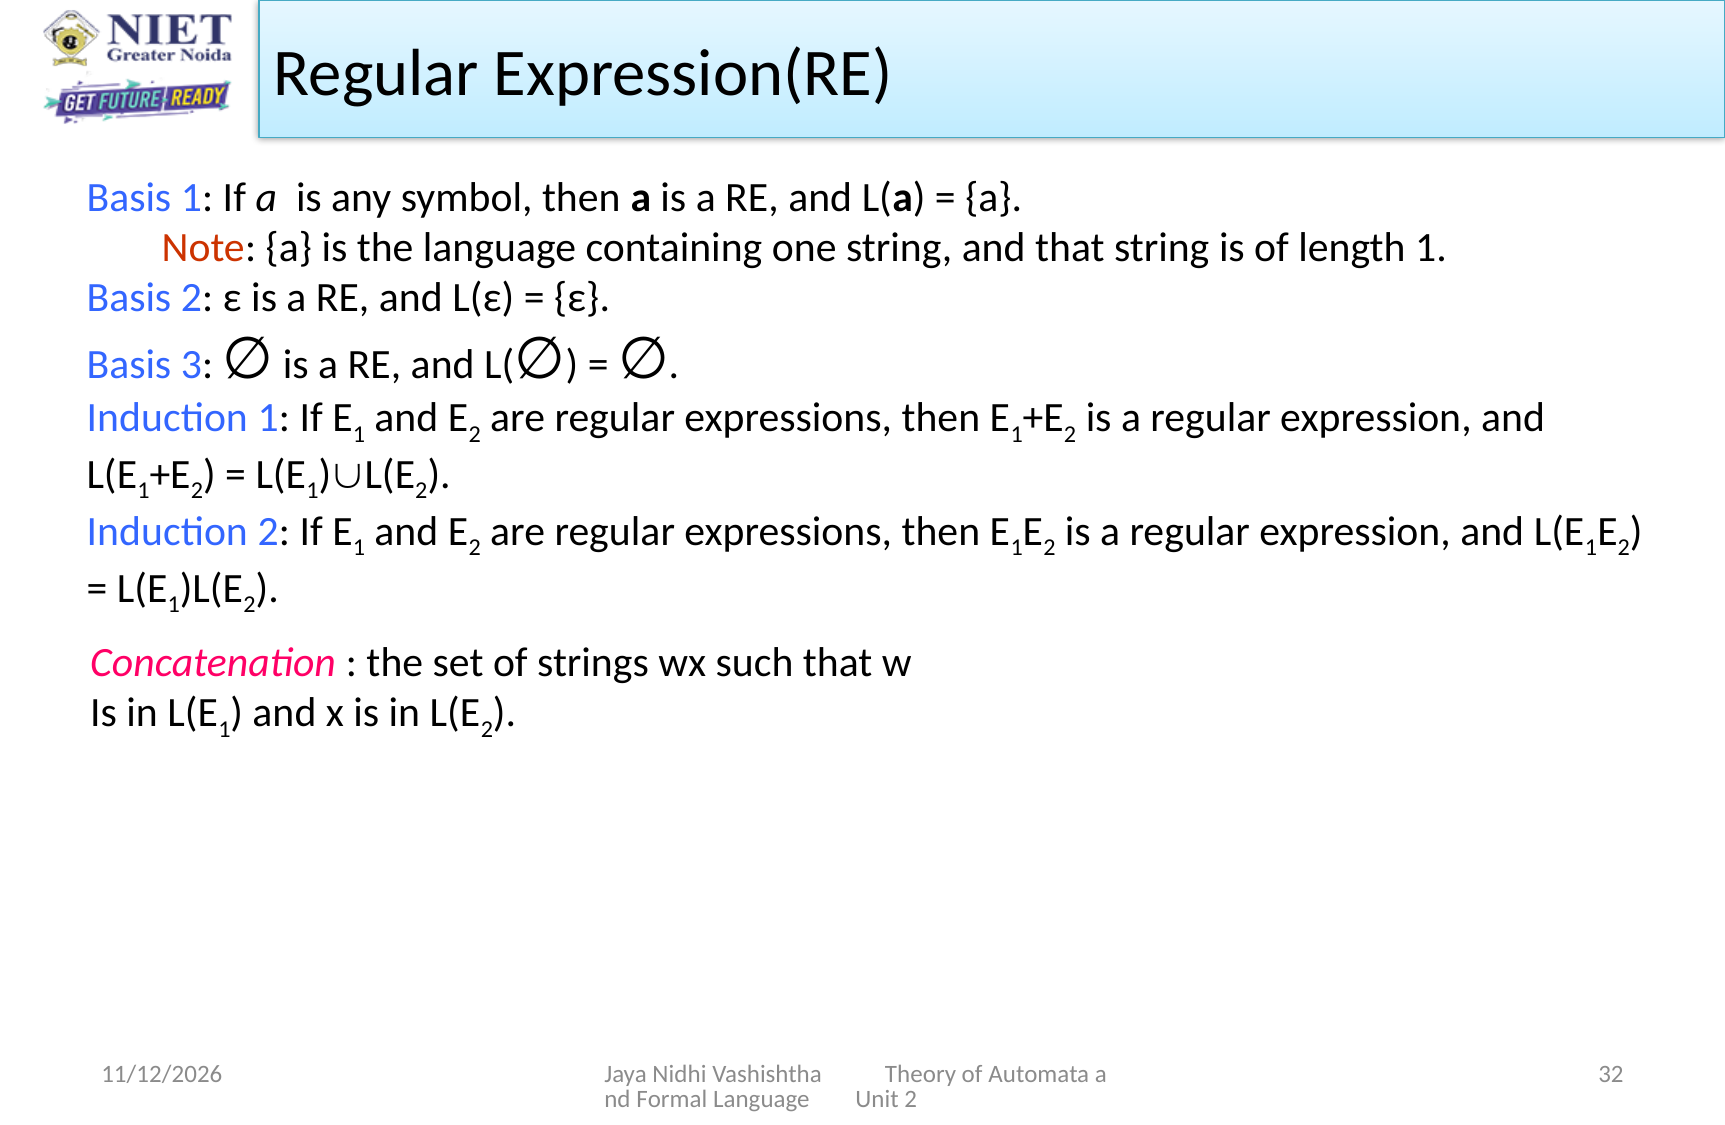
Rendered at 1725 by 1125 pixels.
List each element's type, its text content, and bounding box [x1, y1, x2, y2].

text_box Basis 1: If a is any symbol, then a is a RE, and L(a) = {a}. Note: {a} is the language containing one string, and that string is of length 1. Basis 2: ε is a RE, and L(ε) = {ε}. Basis 3: ∅ is a RE, and L(∅) = ∅. Induction 1: If E1 and E2 are regular expressions, then E1+E2 is a regular expression, and L(E1+E2) = L(E1)L(E2). Induction 2: If E1 and E2 are regular expressions, then E1E2 is a regular expression, and L(E1E2) = L(E1)L(E2). [71, 162, 1682, 670]
footer Jaya Nidhi Vashishtha Theory of Automata and Formal Language Unit 2 [589, 1042, 1136, 1103]
text_box Regular Expression(RE) [275, 0, 1725, 138]
text_box Concatenation : the set of strings wx such that w Is in L(E1) and x is in L(E2). [75, 627, 927, 750]
slide_number 32 [1236, 1042, 1639, 1103]
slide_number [86, 1042, 489, 1103]
picture [0, 0, 274, 135]
